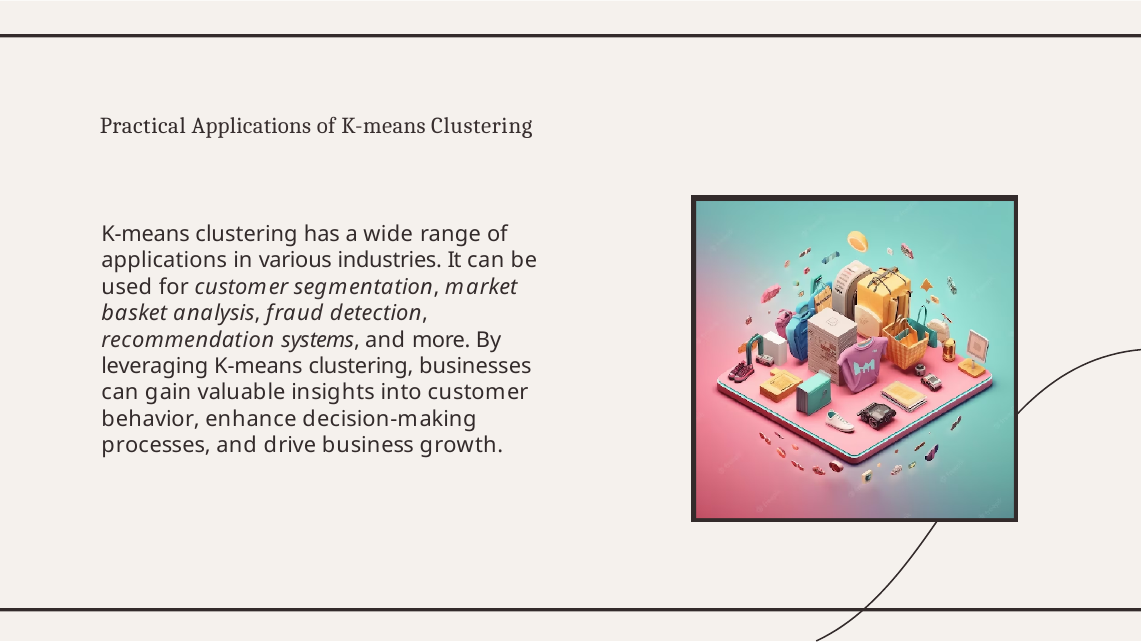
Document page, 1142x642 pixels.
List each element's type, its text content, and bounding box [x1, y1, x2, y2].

text_box [0, 34, 1141, 38]
text_box K-means clustering has a wide range of applications in various industries. It can be used for customer segmentation, market basket analysis, fraud detection, recommendation systems, and more. By leveraging K-means clustering, businesses can gain valuable insights into customer behavior, enhance decision-making processes, and drive business growth. [99, 217, 567, 458]
title Practical Applications of K-means Clustering [97, 108, 555, 219]
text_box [691, 194, 1142, 642]
text_box [0, 608, 686, 612]
